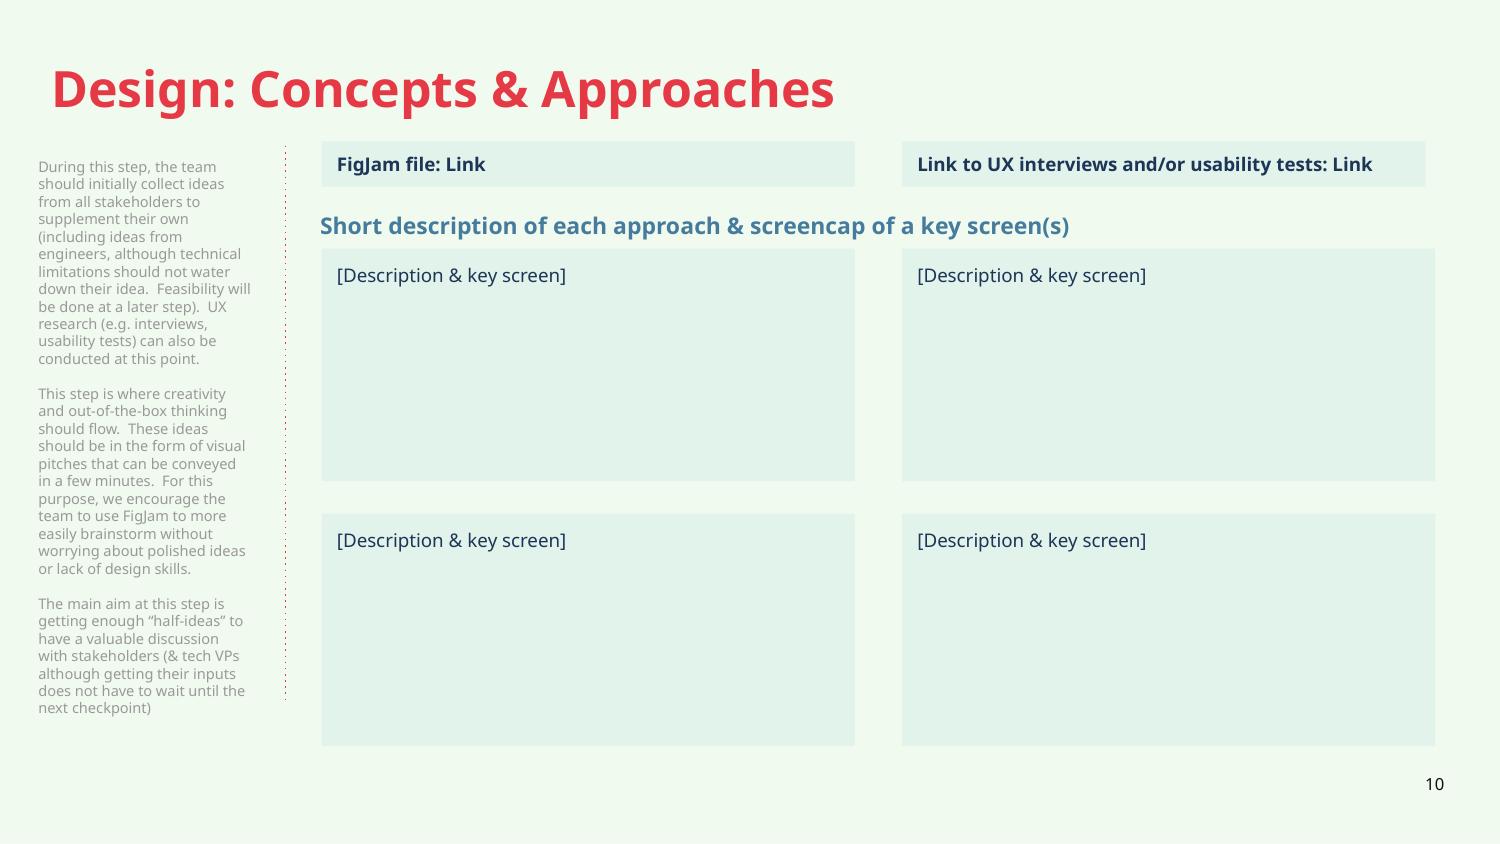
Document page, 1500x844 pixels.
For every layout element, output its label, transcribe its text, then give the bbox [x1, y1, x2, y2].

text_box [Description & key screen] [902, 248, 1436, 482]
text_box Link to UX interviews and/or usability tests: Link [902, 141, 1426, 187]
text_box [Description & key screen] [321, 248, 855, 482]
text_box Design: Concepts & Approaches [36, 33, 1206, 166]
text_box [Description & key screen] [902, 513, 1436, 747]
text_box FigJam file: Link [321, 141, 855, 187]
subtitle Short description of each approach & screencap of a key screen(s) [305, 196, 1436, 253]
text_box [Description & key screen] [321, 513, 855, 747]
subtitle During this step, the team should initially collect ideas from all stakeholders to supplement their own (including ideas from engineers, although technical limitations should not water down their idea. Feasibility will be done at a later step). UX research (e.g. interviews, usability tests) can also be conducted at this point. This step is where creativity and out-of-the-box thinking should flow. These ideas should be in the form of visual pitches that can be conveyed in a few minutes. For this purpose, we encourage the team to use FigJam to more easily brainstorm without worrying about polished ideas or lack of design skills. The main aim at this step is getting enough “half-ideas” to have a valuable discussion with stakeholders (& tech VPs although getting their inputs does not have to wait until the next checkpoint) [23, 142, 267, 754]
